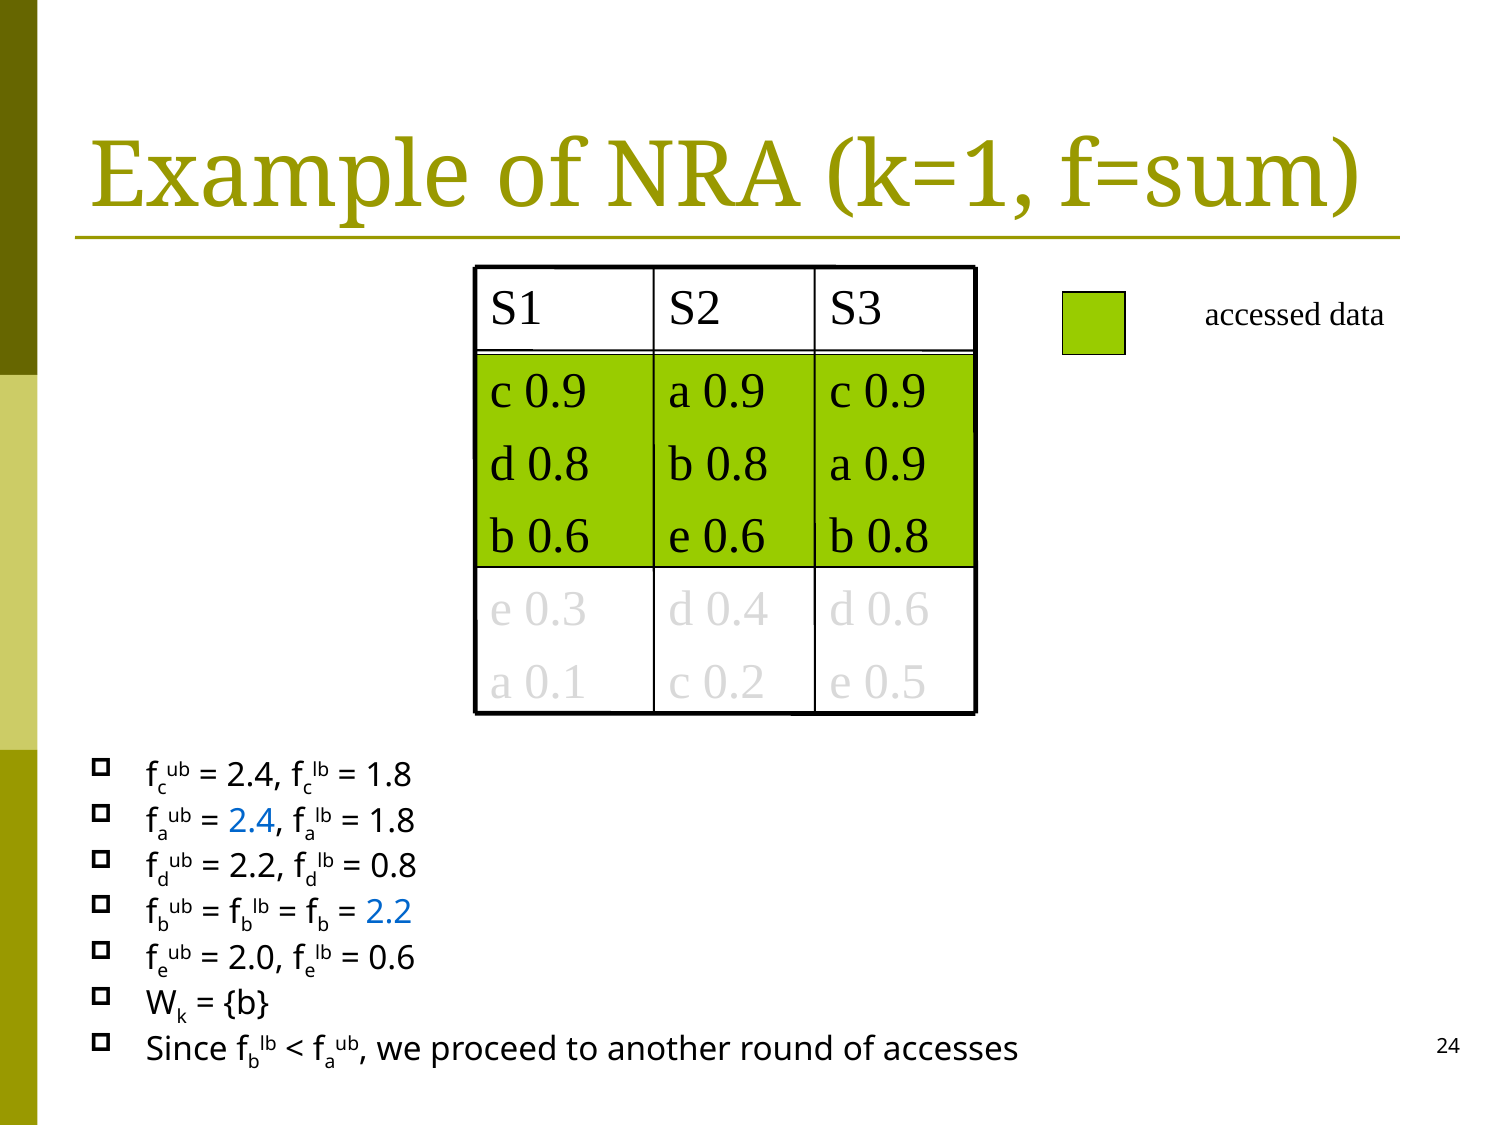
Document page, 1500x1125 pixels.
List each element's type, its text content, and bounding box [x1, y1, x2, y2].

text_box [474, 266, 976, 714]
slide_number 24 [1125, 1025, 1475, 1100]
text_box fcub = 2.4, fclb = 1.8 faub = 2.4, falb = 1.8 fdub = 2.2, fdlb = 0.8 fbub = fblb = fb = 2.2 feub = 2.0, felb = 0.6 Wk = {b} Since fblb < faub, we proceed to another round of accesses [75, 749, 1450, 1107]
text_box accessed data [1189, 284, 1400, 340]
text_box [1062, 291, 1125, 355]
text_box Example of NRA (k=1, f=sum) [74, 0, 1425, 233]
